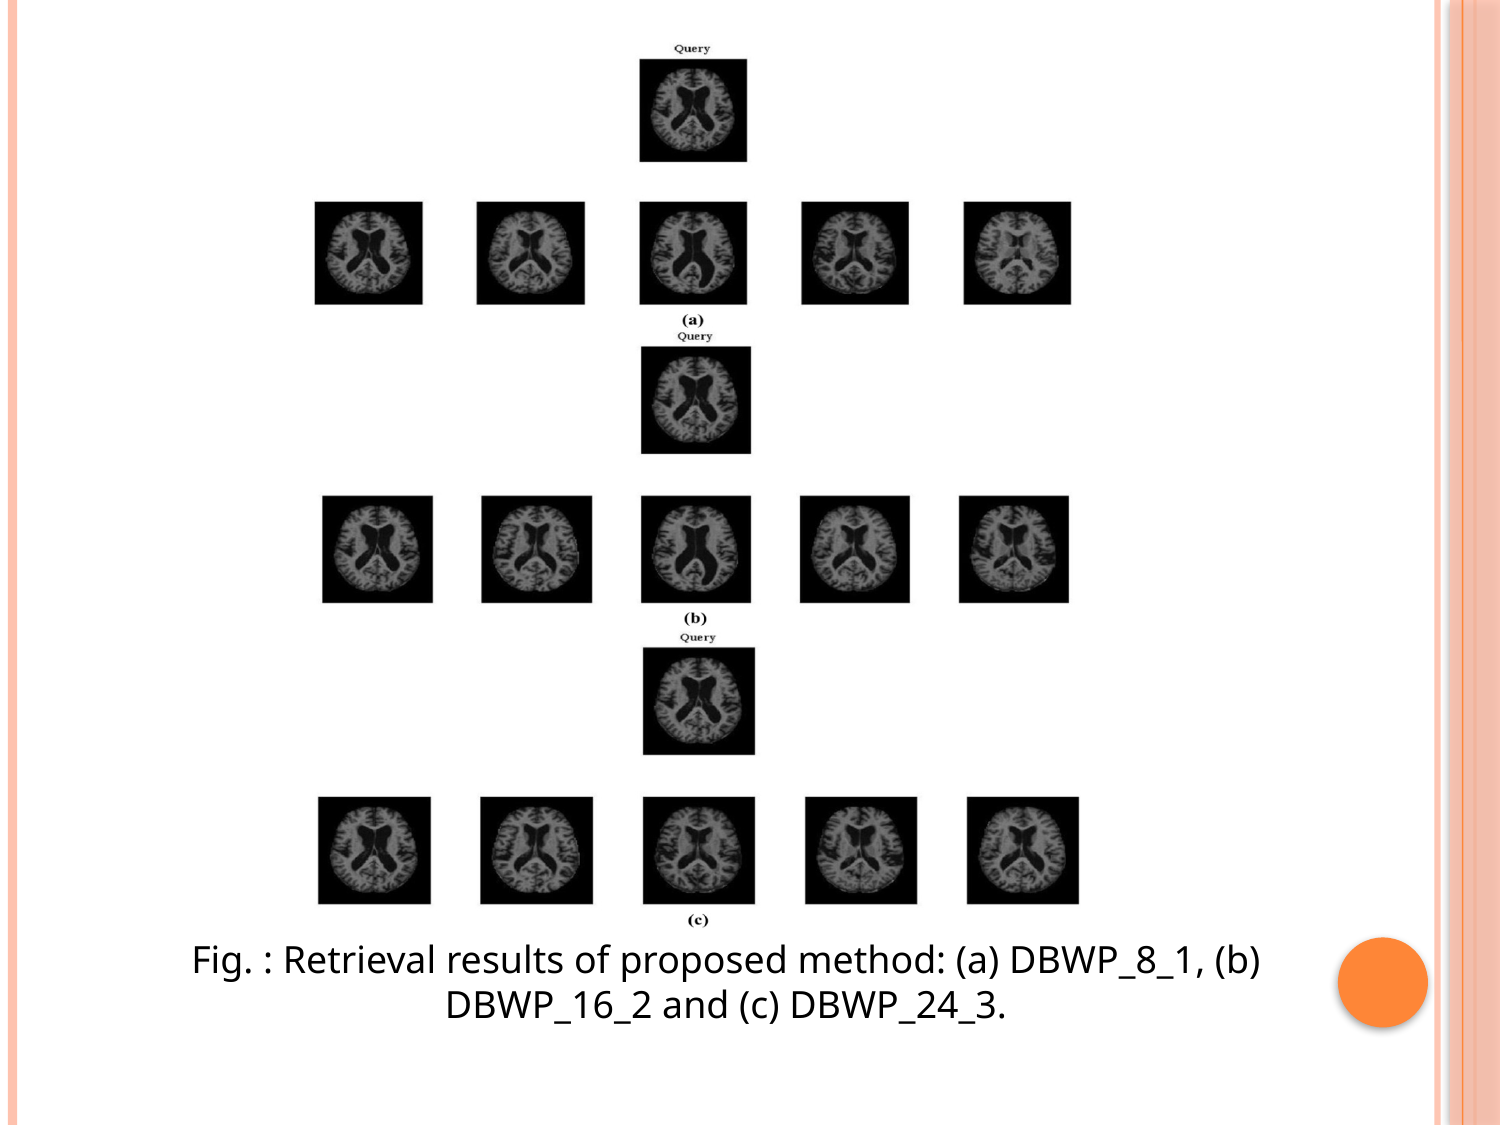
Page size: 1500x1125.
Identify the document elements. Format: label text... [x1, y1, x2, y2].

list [312, 42, 1082, 930]
text_box Fig. : Retrieval results of proposed method: (a) DBWP_8_1, (b) DBWP_16_2 and (c) DBWP_24_3. [123, 928, 1329, 1034]
